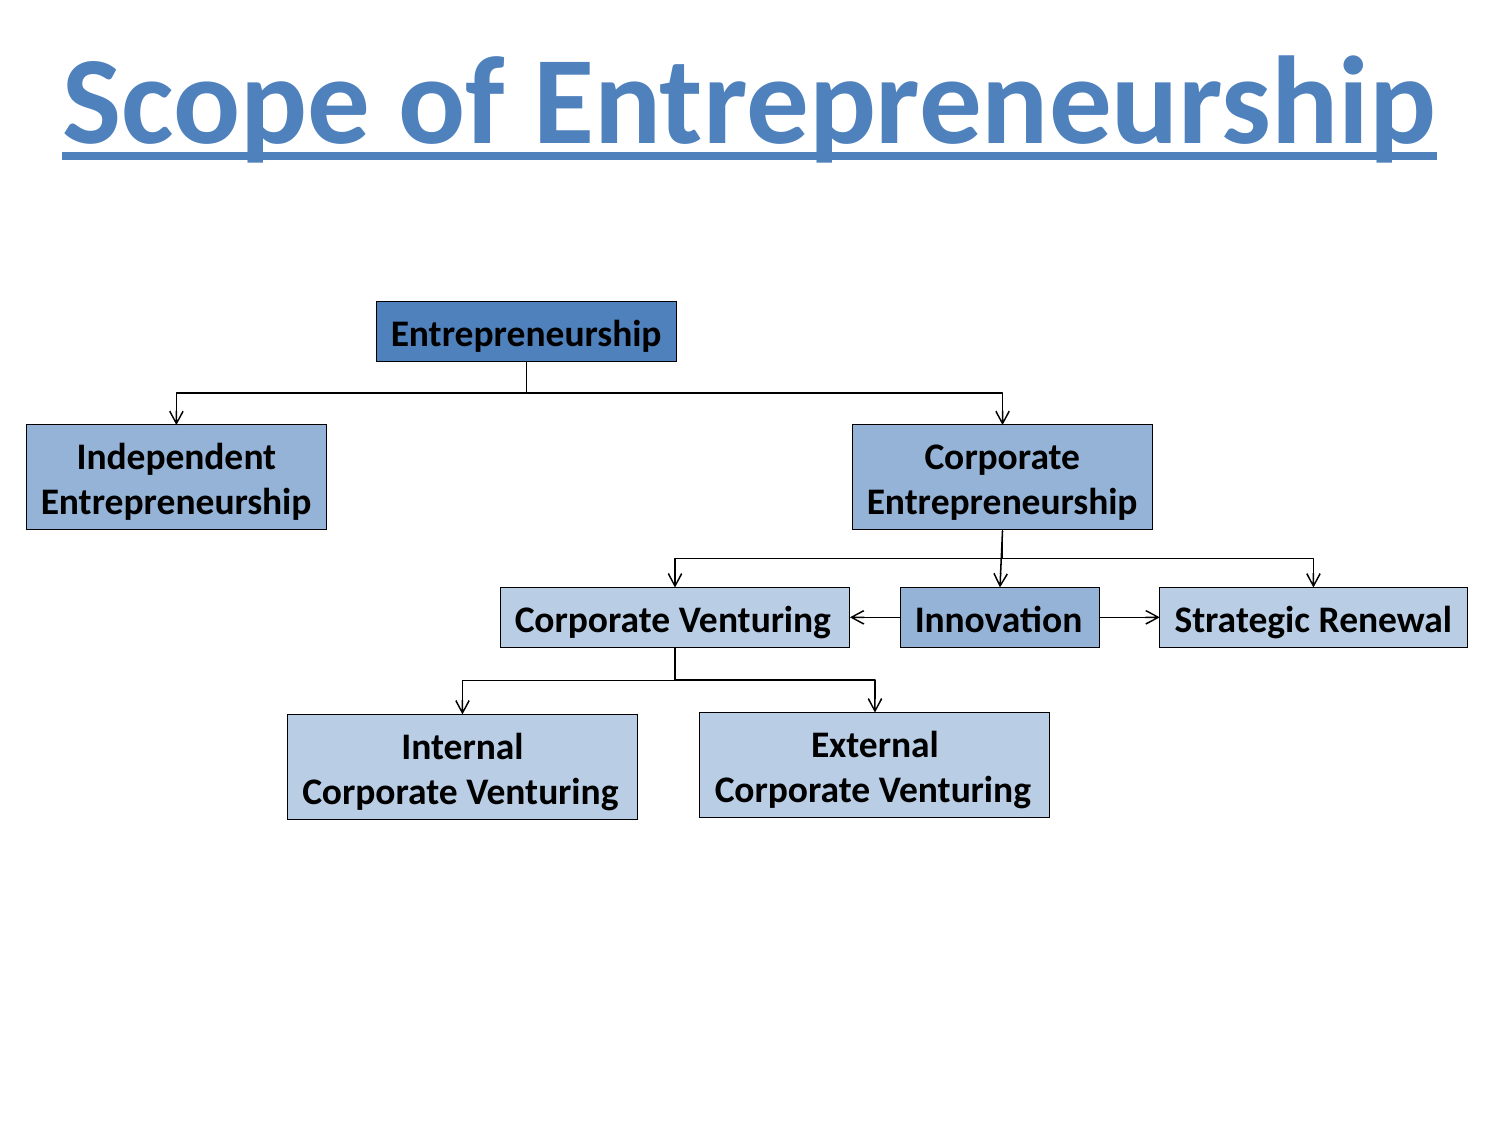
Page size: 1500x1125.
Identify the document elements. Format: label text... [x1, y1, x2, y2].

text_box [742, 580, 808, 781]
text_box Internal Corporate Venturing [287, 714, 638, 820]
text_box External Corporate Venturing [699, 712, 1050, 818]
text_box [535, 574, 603, 788]
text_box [972, 557, 1030, 561]
title Scope of Entrepreneurship [0, 0, 1500, 188]
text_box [732, 155, 796, 632]
text_box Independent Entrepreneurship [26, 424, 314, 530]
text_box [810, 395, 868, 724]
text_box Entrepreneurship [386, 301, 677, 362]
text_box Strategic Renewal [1190, 587, 1468, 648]
text_box Innovation [900, 587, 1100, 648]
text_box Corporate Entrepreneurship [873, 424, 1124, 530]
text_box Corporate Venturing [607, 587, 737, 648]
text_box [1129, 403, 1187, 715]
text_box Corporate Venturing [500, 587, 530, 648]
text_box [319, 218, 383, 569]
